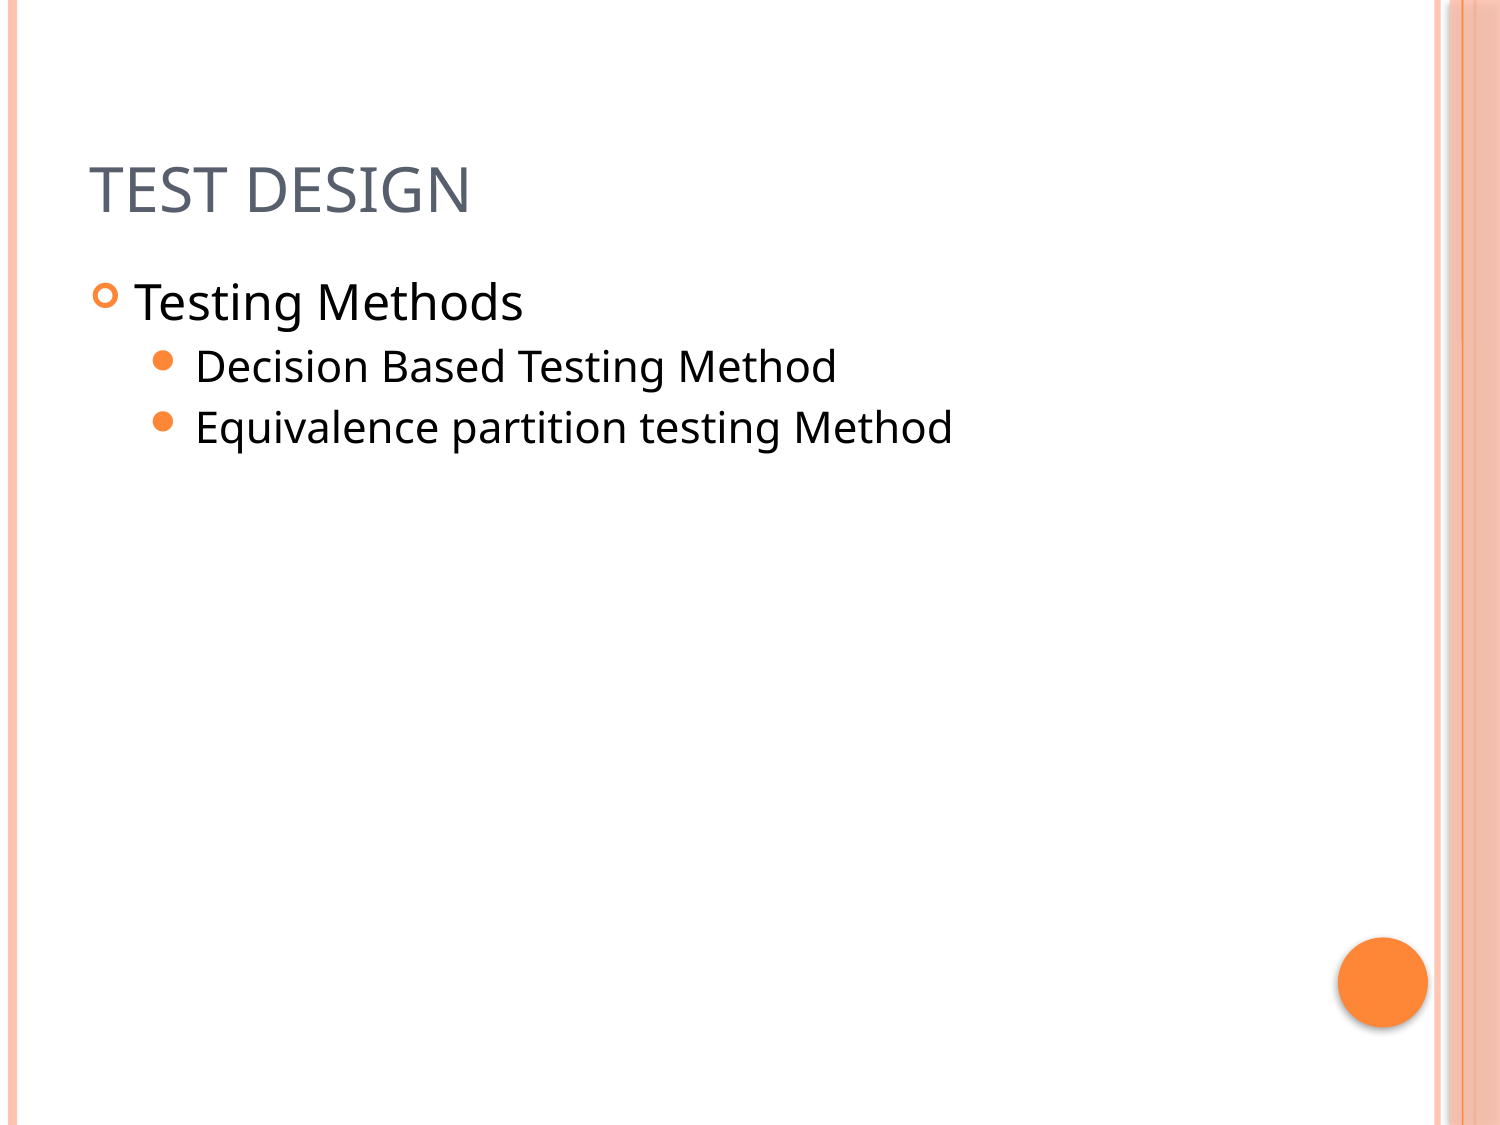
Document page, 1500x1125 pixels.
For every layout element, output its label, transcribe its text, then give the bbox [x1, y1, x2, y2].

list Testing Methods Decision Based Testing Method Equivalence partition testing Method [75, 262, 1300, 1062]
title Test Design [75, 45, 1300, 233]
